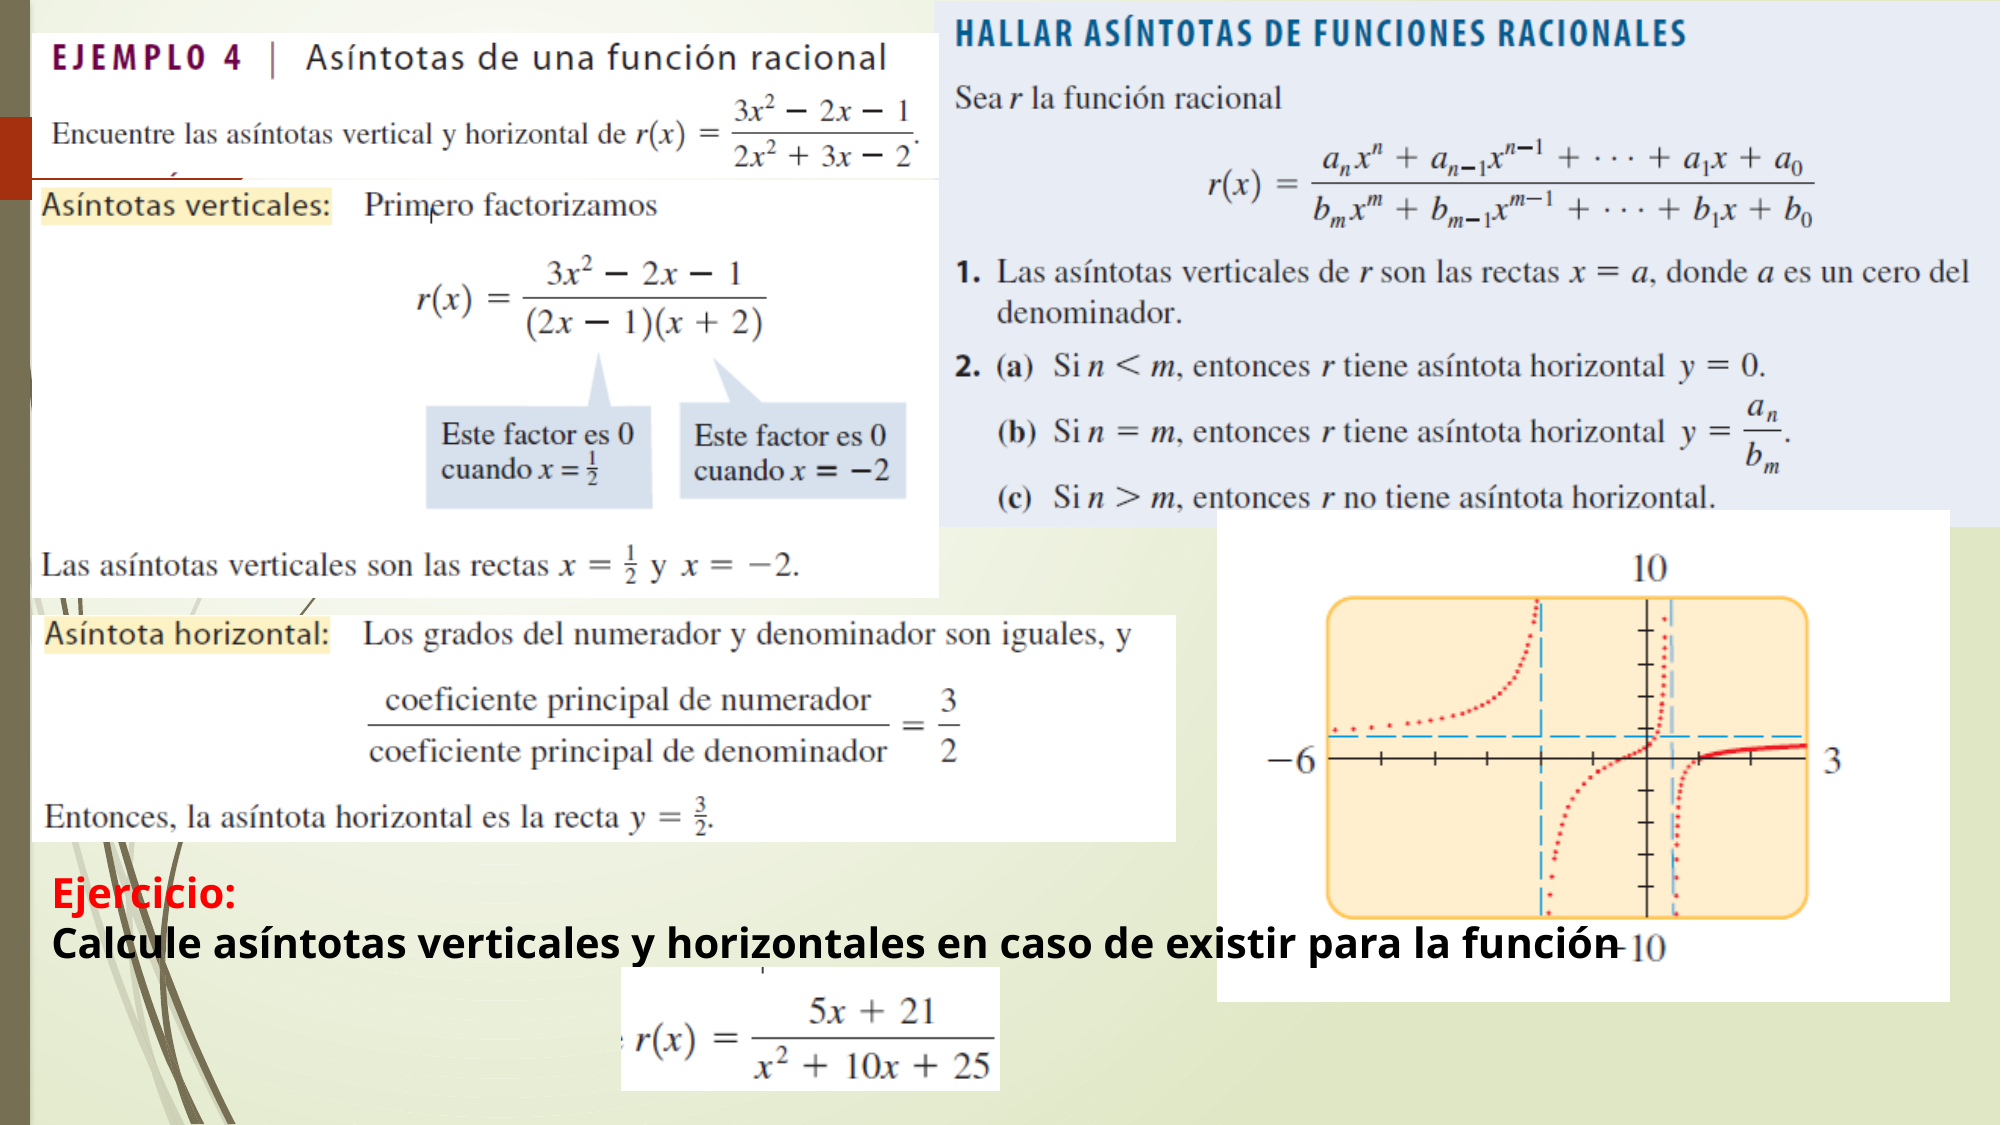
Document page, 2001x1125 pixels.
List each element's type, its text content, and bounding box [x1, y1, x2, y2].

picture [31, 614, 1177, 842]
picture [621, 966, 1001, 1092]
text_box Ejercicio: Calcule asíntotas verticales y horizontales en caso de existir para la función [36, 859, 1212, 974]
picture [31, 1, 2000, 1002]
